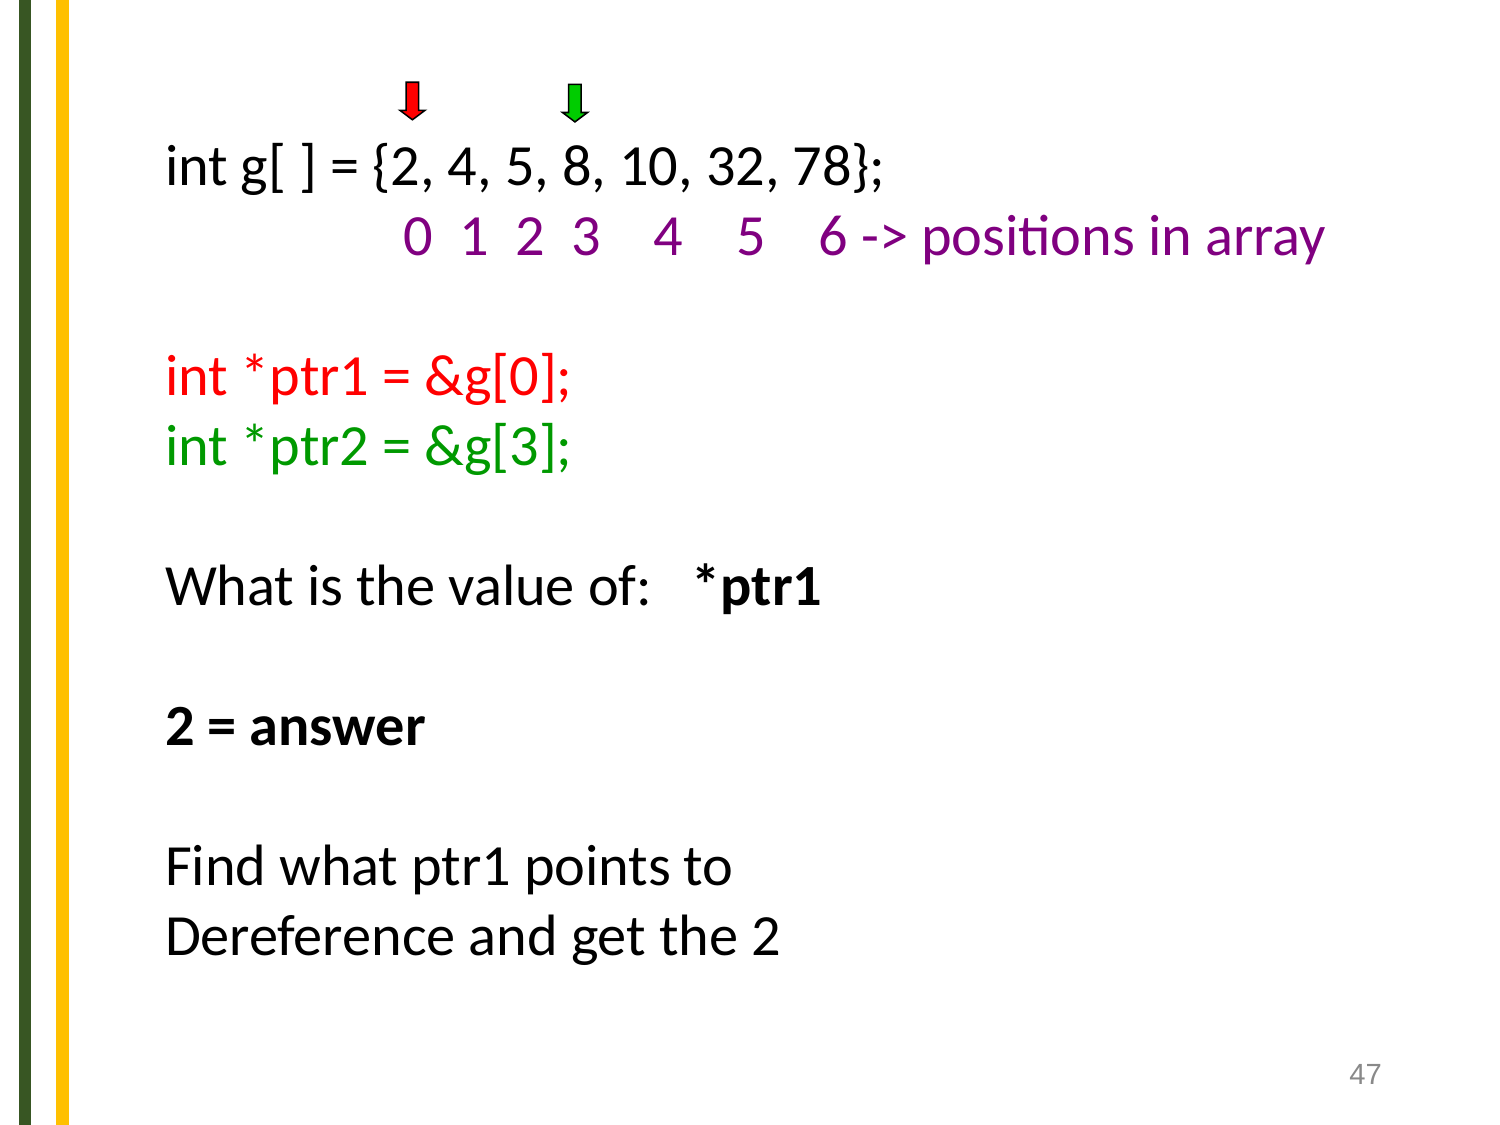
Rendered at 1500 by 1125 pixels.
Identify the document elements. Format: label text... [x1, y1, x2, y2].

slide_number ‹#› [1059, 1055, 1397, 1103]
text_box int g[ ] = {2, 4, 5, 8, 10, 32, 78}; 0 1 2 3 4 5 6 -> positions in array int *ptr1 = &g[0]; int *ptr2 = &g[3]; What is the value of: *ptr1 2 = answer Find what ptr1 points to Dereference and get the 2 [149, 50, 1413, 1055]
text_box [399, 82, 425, 120]
text_box [562, 84, 588, 122]
